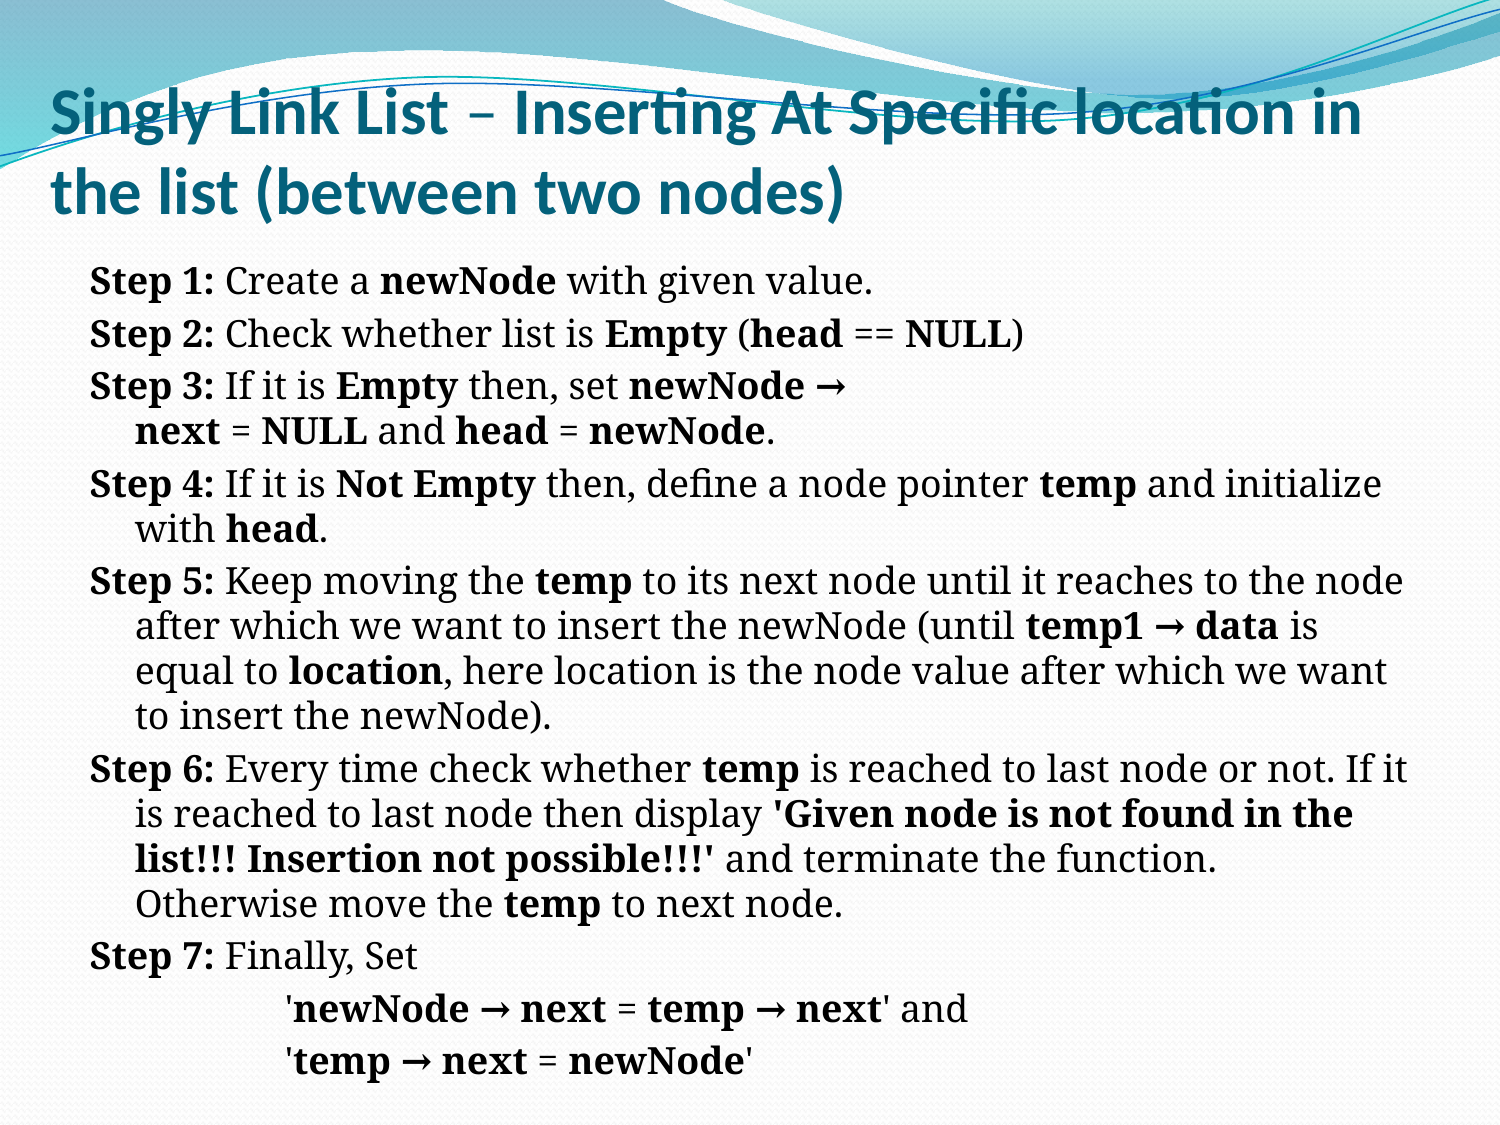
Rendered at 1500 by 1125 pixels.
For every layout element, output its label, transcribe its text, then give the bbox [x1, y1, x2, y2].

list Step 1: Create a newNode with given value. Step 2: Check whether list is Empty (head == NULL) Step 3: If it is Empty then, set newNode → next = NULL and head = newNode. Step 4: If it is Not Empty then, define a node pointer temp and initialize with head. Step 5: Keep moving the temp to its next node until it reaches to the node after which we want to insert the newNode (until temp1 → data is equal to location, here location is the node value after which we want to insert the newNode). Step 6: Every time check whether temp is reached to last node or not. If it is reached to last node then display 'Given node is not found in the list!!! Insertion not possible!!!' and terminate the function. Otherwise move the temp to next node. Step 7: Finally, Set 'newNode → next = temp → next' and 'temp → next = newNode' [75, 249, 1425, 1075]
title Singly Link List – Inserting At Specific location in the list (between two nodes) [50, 137, 1450, 228]
